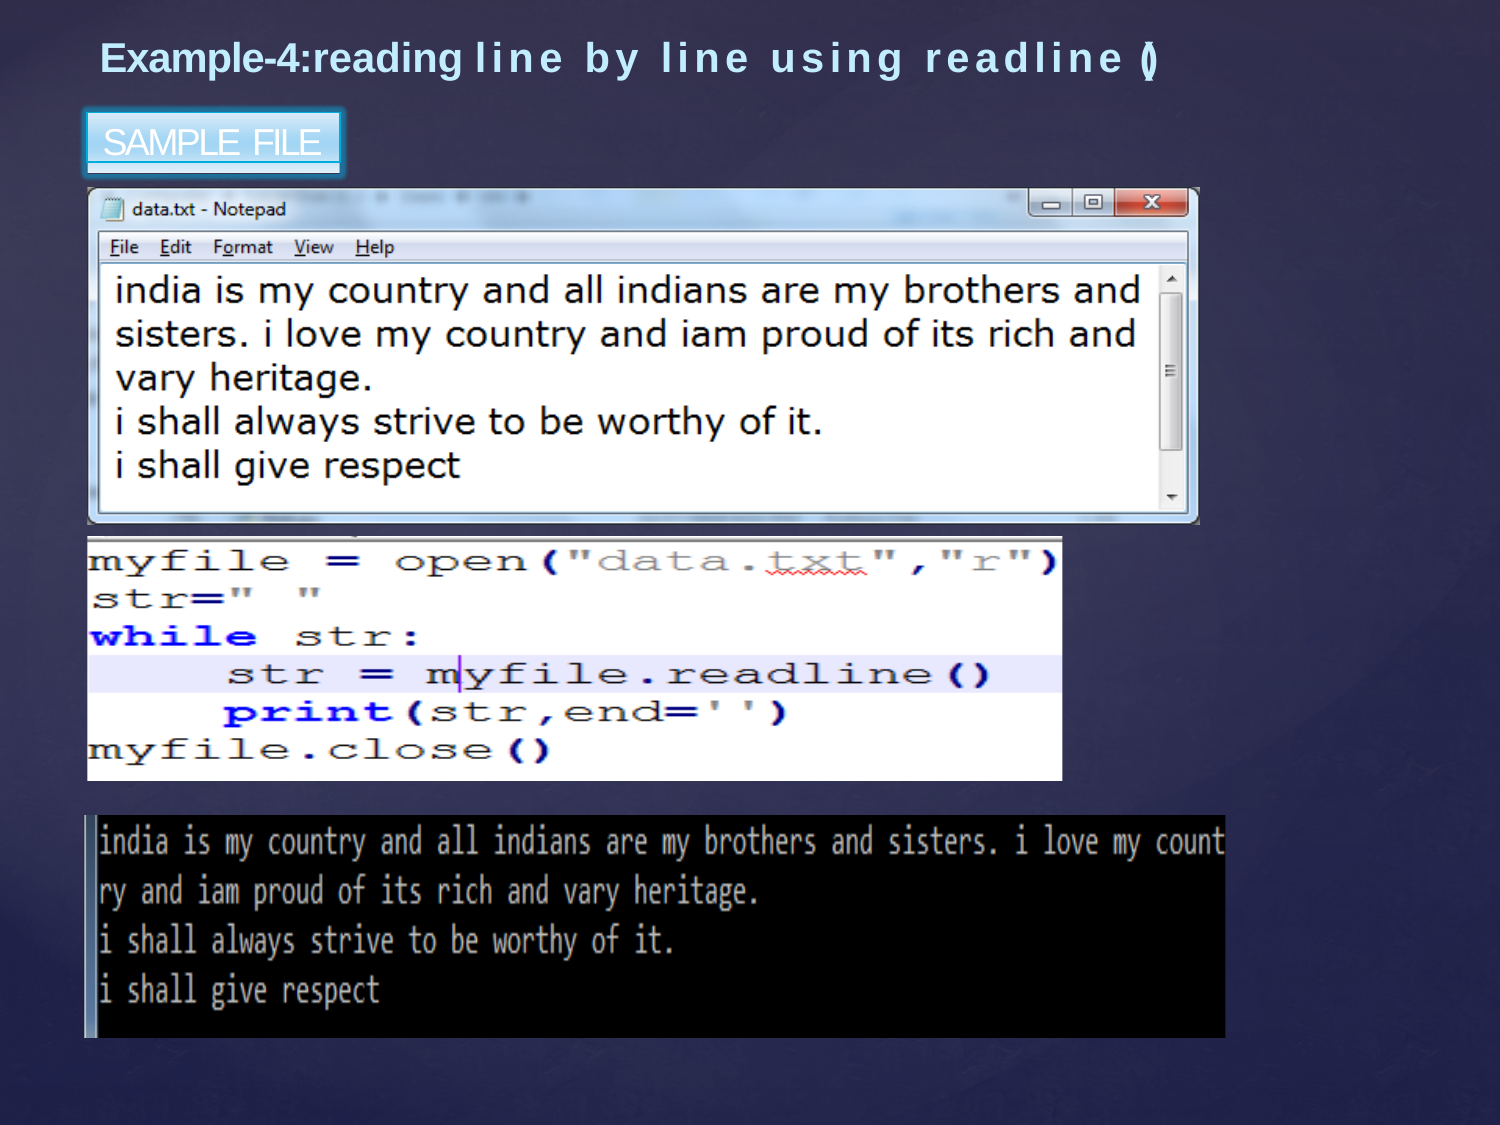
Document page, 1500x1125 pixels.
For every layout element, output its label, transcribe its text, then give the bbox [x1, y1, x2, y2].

text_box [87, 541, 1063, 781]
text_box [83, 815, 1226, 1038]
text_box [75, 100, 1201, 526]
text_box Example-4:reading line by line using readline () [93, 29, 1432, 82]
